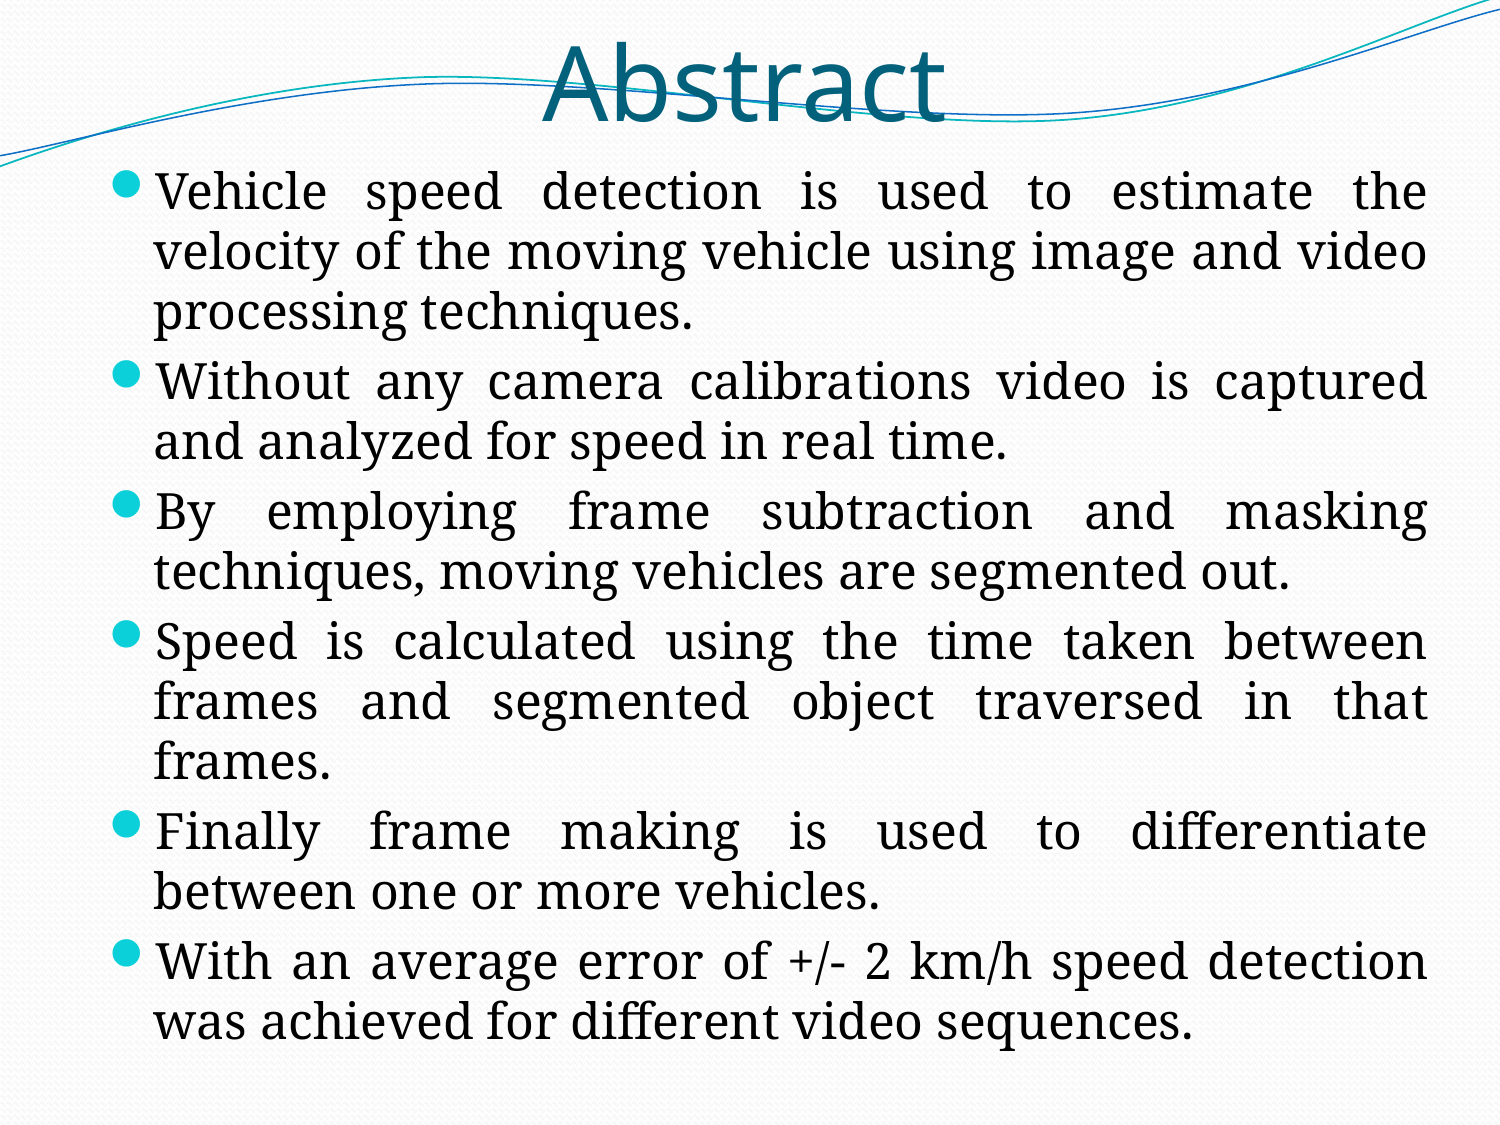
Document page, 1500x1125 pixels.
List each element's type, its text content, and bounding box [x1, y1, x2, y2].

list Vehicle speed detection is used to estimate the velocity of the moving vehicle using image and video processing techniques. Without any camera calibrations video is captured and analyzed for speed in real time. By employing frame subtraction and masking techniques, moving vehicles are segmented out. Speed is calculated using the time taken between frames and segmented object traversed in that frames. Finally frame making is used to differentiate between one or more vehicles. With an average error of +/- 2 km/h speed detection was achieved for different video sequences. [93, 152, 1444, 1067]
title Abstract [70, 0, 1421, 143]
